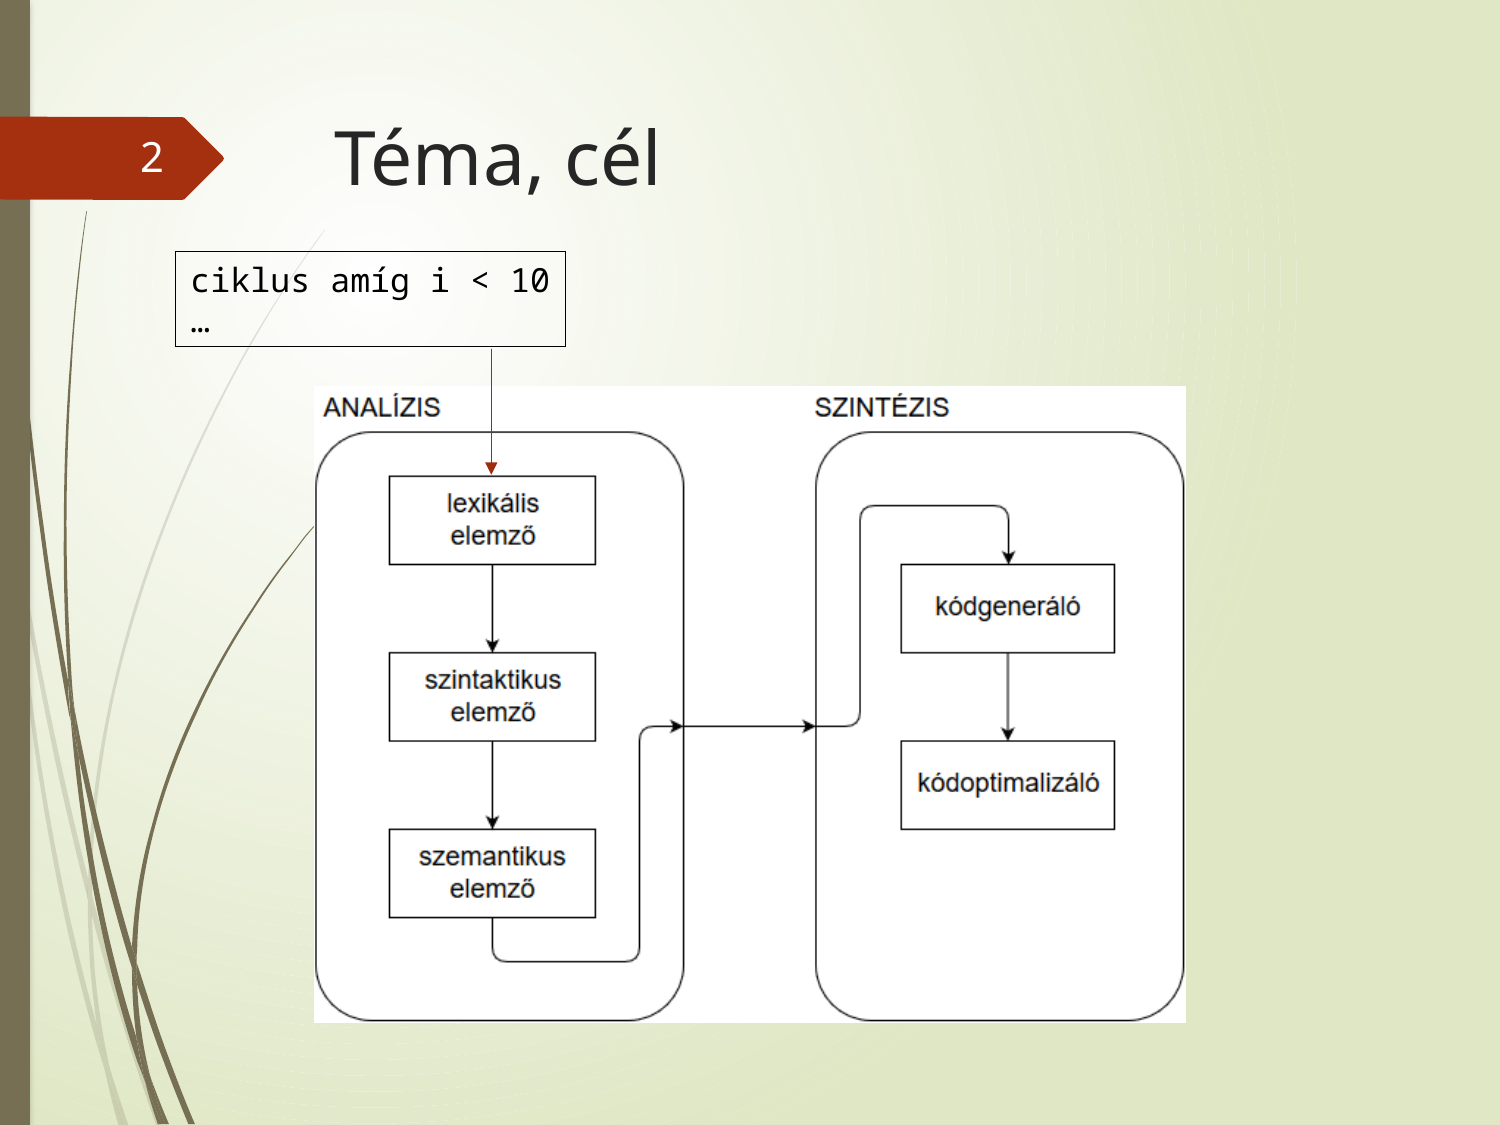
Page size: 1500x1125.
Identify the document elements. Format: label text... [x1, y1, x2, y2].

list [314, 386, 1186, 1023]
text_box ciklus amíg i < 10 … [175, 251, 566, 347]
title Téma, cél [319, 102, 1400, 313]
slide_number 2 [83, 129, 180, 190]
